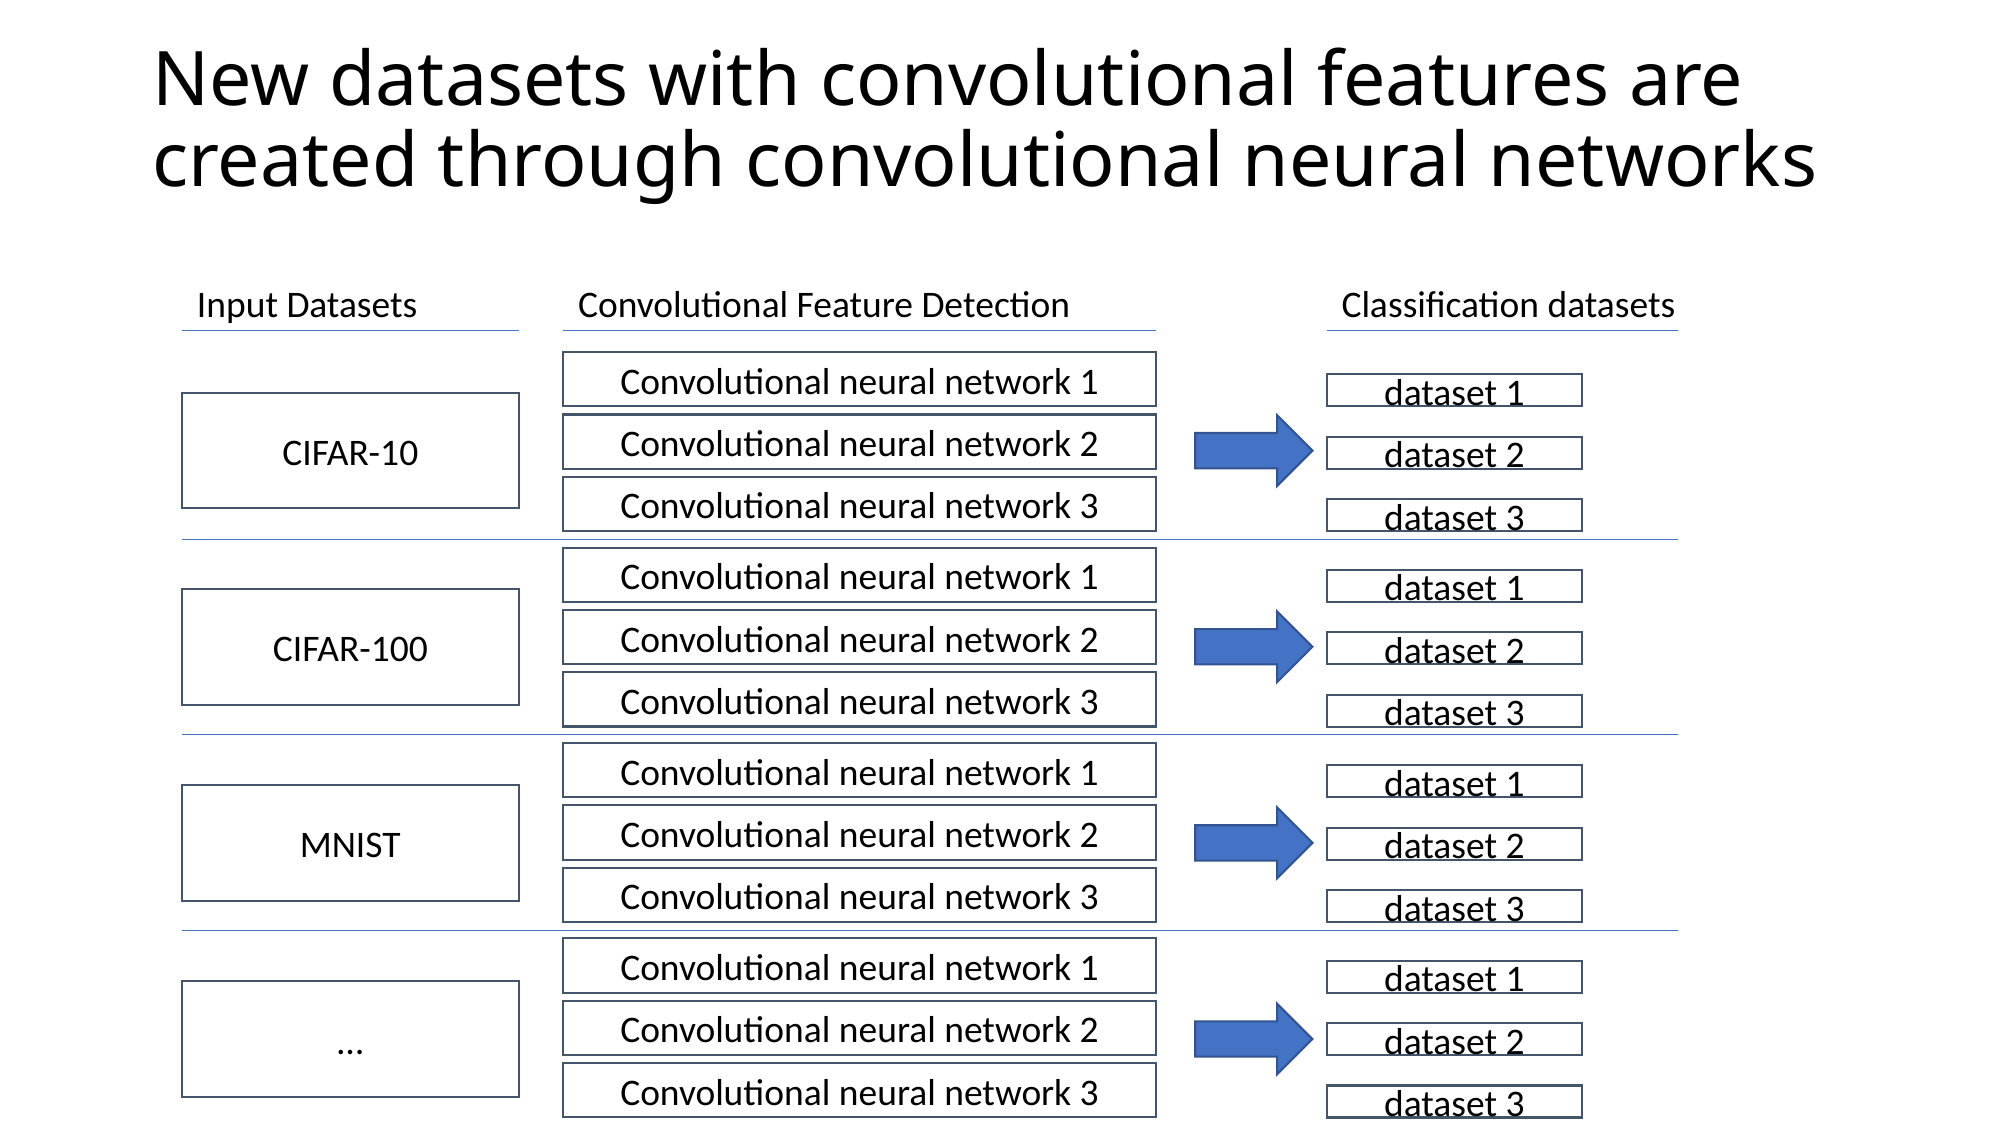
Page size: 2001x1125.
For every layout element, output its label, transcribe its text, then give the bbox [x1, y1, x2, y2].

text_box dataset 1 [1326, 373, 1583, 407]
text_box Convolutional neural network 1 [562, 351, 1157, 407]
text_box Convolutional Feature Detection [776, 274, 1157, 330]
title New datasets with convolutional features are created through convolutional neural networks [137, 12, 1863, 231]
text_box Convolutional neural network 3 [562, 476, 1157, 532]
text_box [1194, 1001, 1314, 1077]
text_box Convolutional neural network 3 [562, 1062, 1157, 1118]
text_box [181, 539, 1679, 931]
text_box dataset 3 [1326, 498, 1583, 532]
text_box Classification datasets [1326, 274, 1921, 330]
text_box Convolutional neural network 1 [562, 937, 1157, 994]
text_box CIFAR-10 [181, 392, 520, 509]
text_box Convolutional neural network 2 [562, 413, 1157, 470]
text_box … [181, 980, 520, 1098]
text_box Convolutional neural network 2 [562, 1000, 1157, 1056]
text_box dataset 2 [1326, 436, 1583, 470]
text_box Input Datasets [181, 274, 776, 330]
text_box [1326, 960, 1583, 1118]
text_box [1194, 412, 1314, 489]
